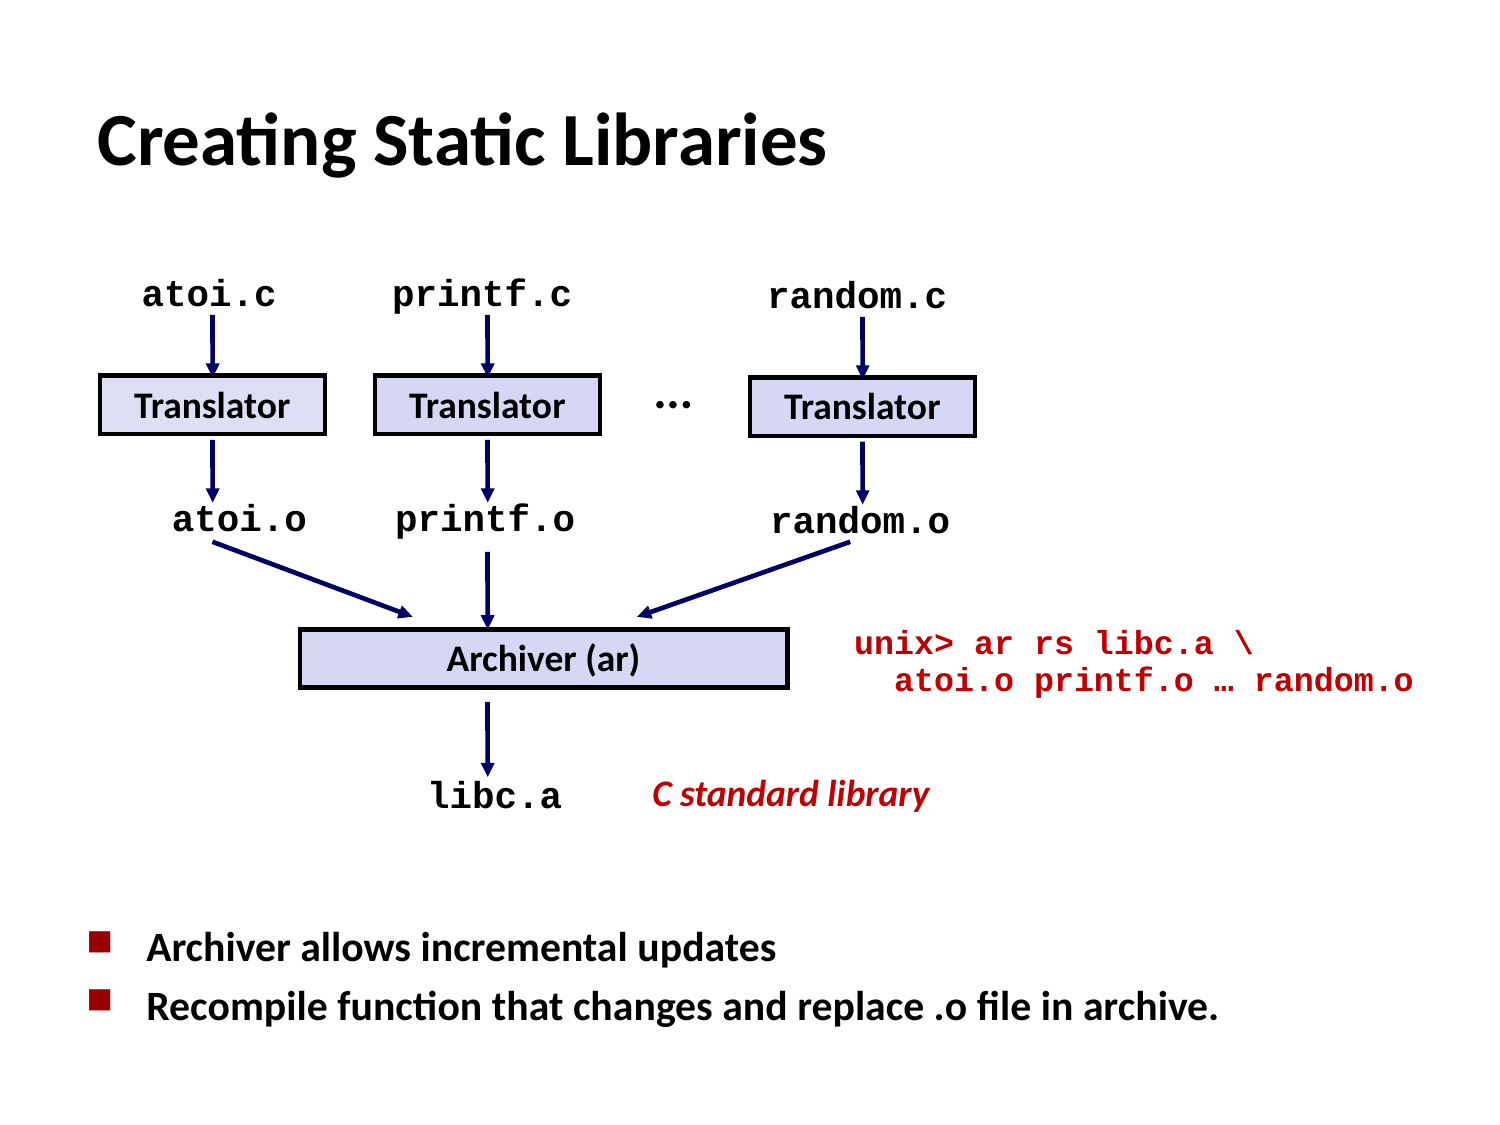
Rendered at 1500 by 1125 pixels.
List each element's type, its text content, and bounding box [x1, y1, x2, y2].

text_box [481, 701, 494, 777]
text_box Translator [749, 377, 975, 436]
text_box [637, 550, 828, 619]
text_box random.o [755, 491, 966, 550]
text_box Archiver allows incremental updates Recompile function that changes and replace .o file in archive. [74, 912, 1438, 1088]
text_box [206, 323, 219, 375]
text_box [212, 541, 413, 619]
text_box Archiver (ar) [300, 629, 788, 688]
title Creating Static Libraries [82, 71, 1500, 201]
text_box printf.o [380, 489, 591, 548]
text_box [481, 551, 494, 629]
text_box libc.a [412, 766, 577, 825]
text_box Translator [99, 375, 325, 435]
text_box ... [638, 354, 709, 429]
text_box atoi.c [126, 264, 292, 323]
text_box [206, 439, 219, 503]
text_box C standard library [637, 763, 1125, 823]
text_box random.c [752, 266, 962, 325]
text_box [856, 441, 869, 505]
text_box [481, 439, 494, 503]
text_box Translator [374, 375, 600, 435]
text_box printf.c [377, 264, 587, 323]
text_box atoi.o [157, 489, 322, 548]
text_box [856, 316, 869, 380]
text_box [481, 314, 494, 378]
text_box unix> ar rs libc.a \ atoi.o printf.o … random.o [839, 616, 1430, 708]
